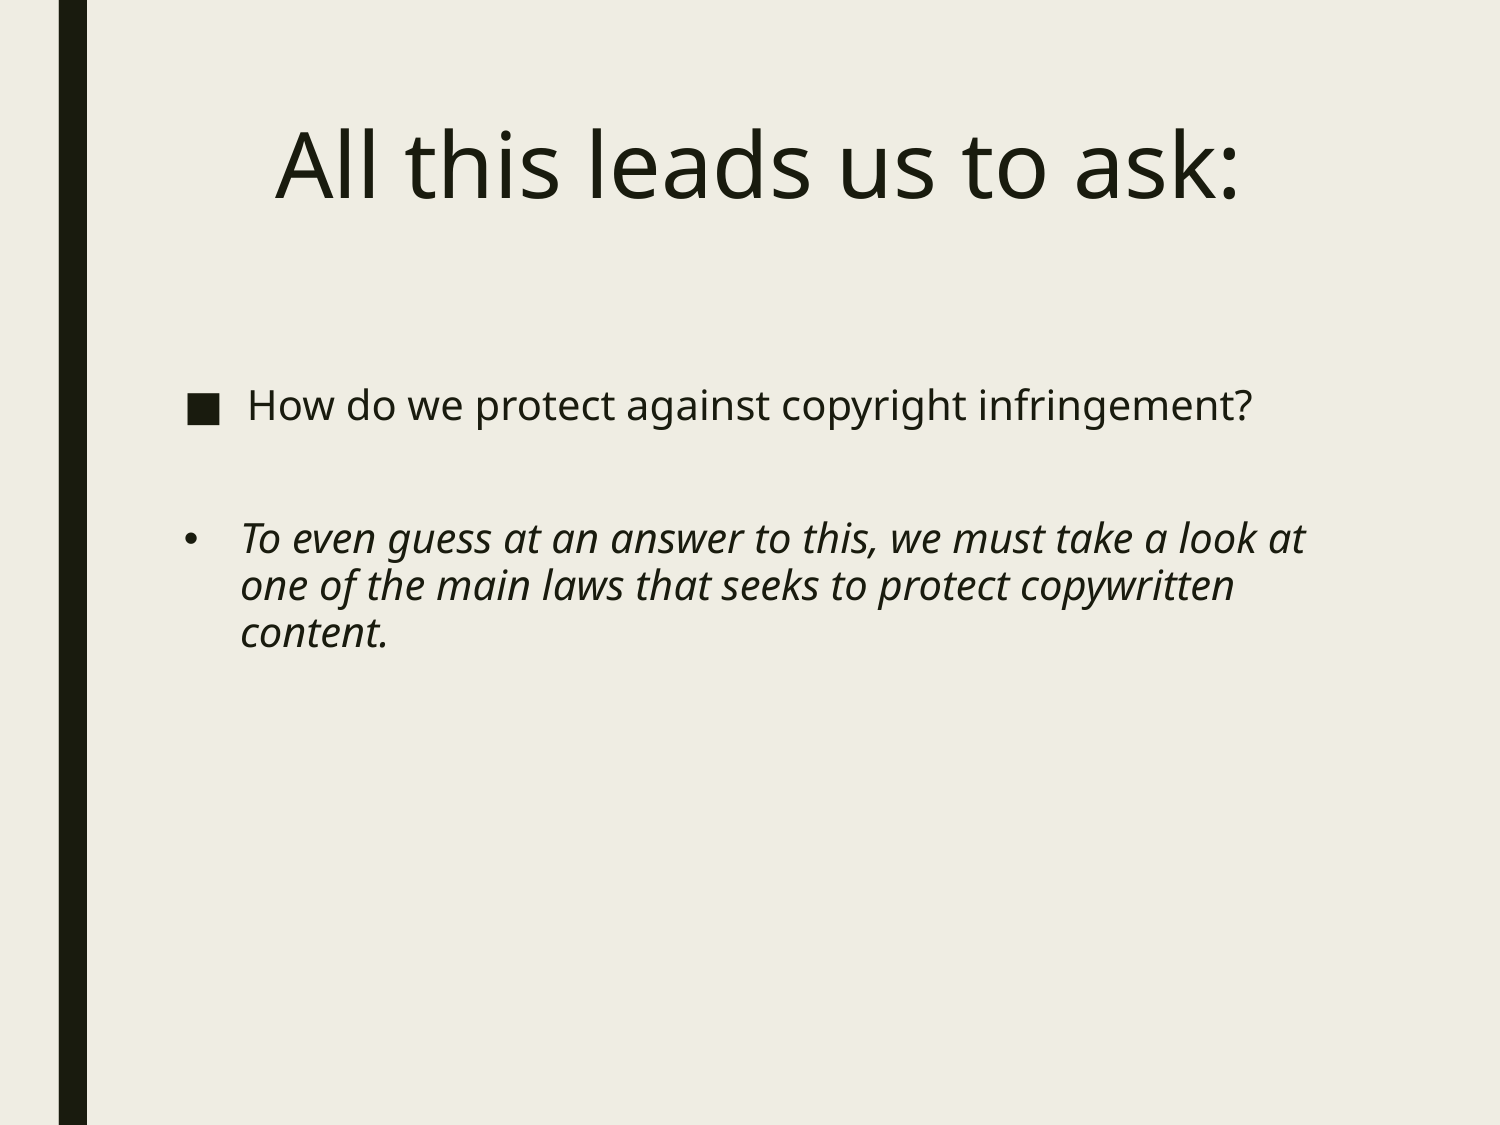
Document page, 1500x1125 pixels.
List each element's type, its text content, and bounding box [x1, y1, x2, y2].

title All this leads us to ask: [168, 112, 1351, 357]
list How do we protect against copyright infringement? To even guess at an answer to this, we must take a look at one of the main laws that seeks to protect copywritten content. [168, 375, 1351, 963]
